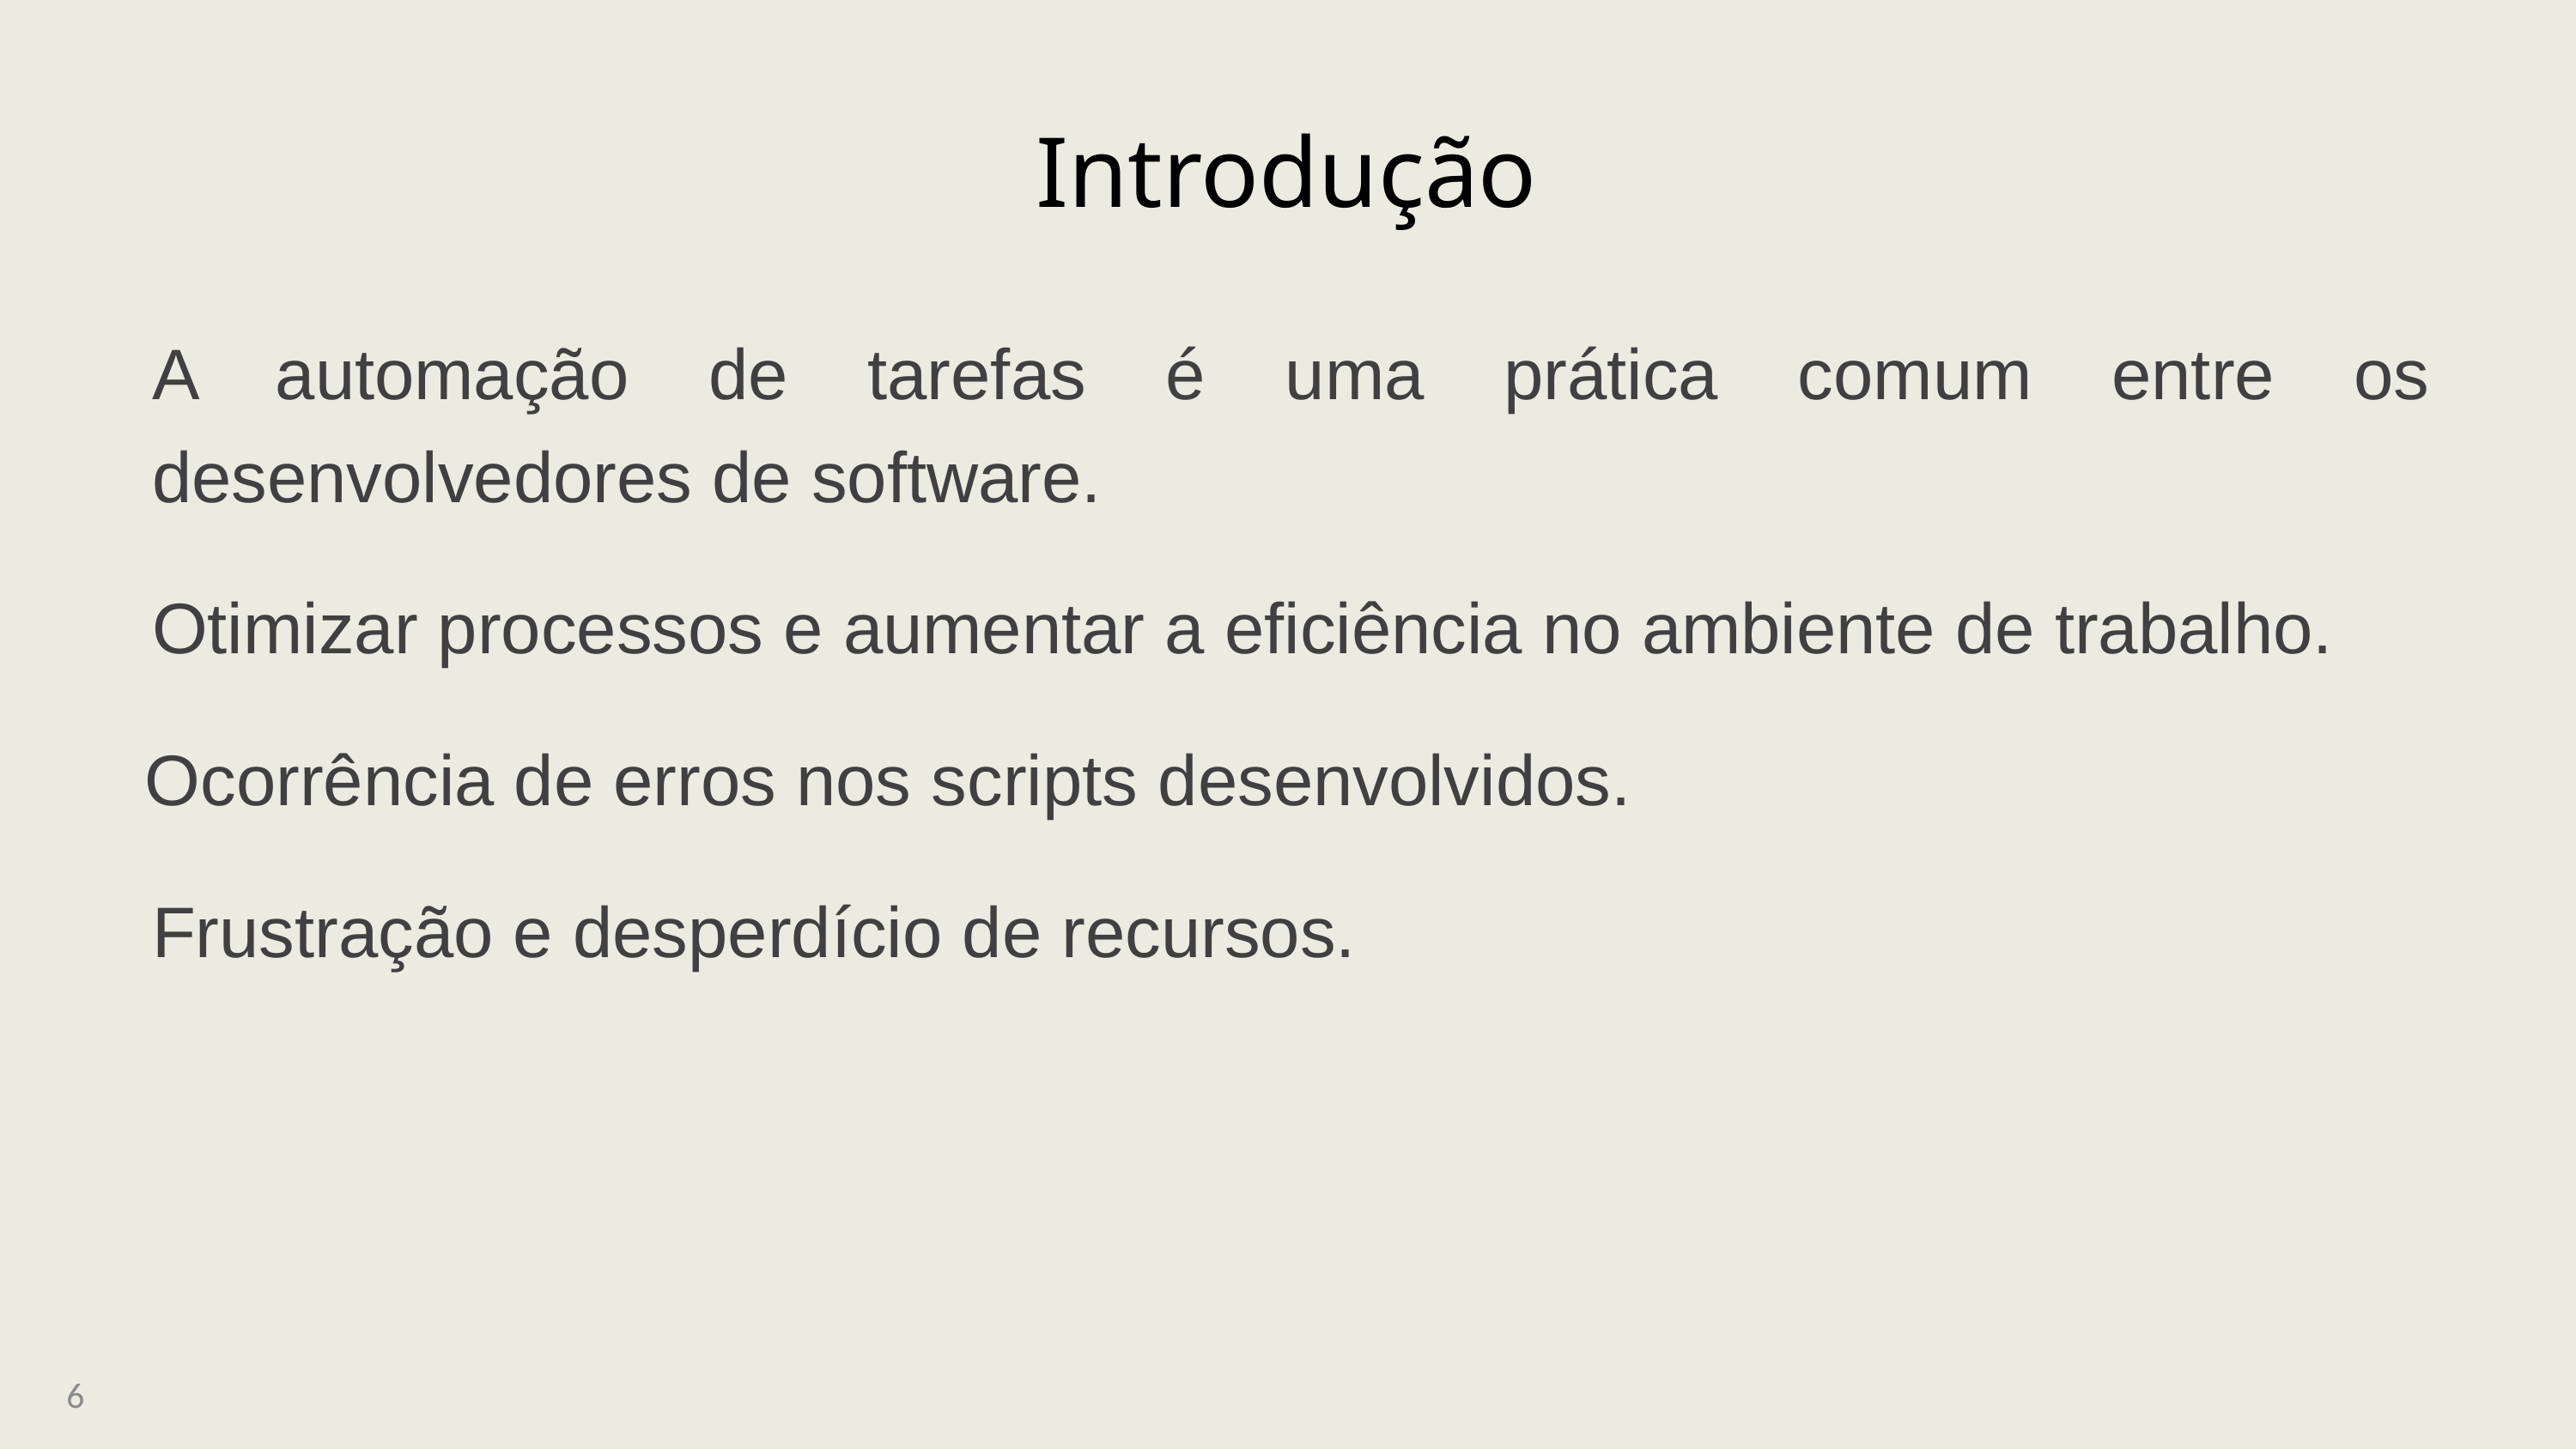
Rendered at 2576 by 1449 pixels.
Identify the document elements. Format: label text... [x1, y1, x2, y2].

text_box Ocorrência de erros nos scripts desenvolvidos. [144, 717, 2424, 821]
text_box Otimizar processos e aumentar a eficiência no ambiente de trabalho. [152, 565, 2432, 669]
text_box Introdução [152, 111, 2421, 227]
text_box A automação de tarefas é uma prática comum entre os desenvolvedores de software. [152, 311, 2432, 518]
slide_number 6 [53, 1367, 355, 1420]
text_box Frustração e desperdício de recursos. [152, 868, 2432, 973]
